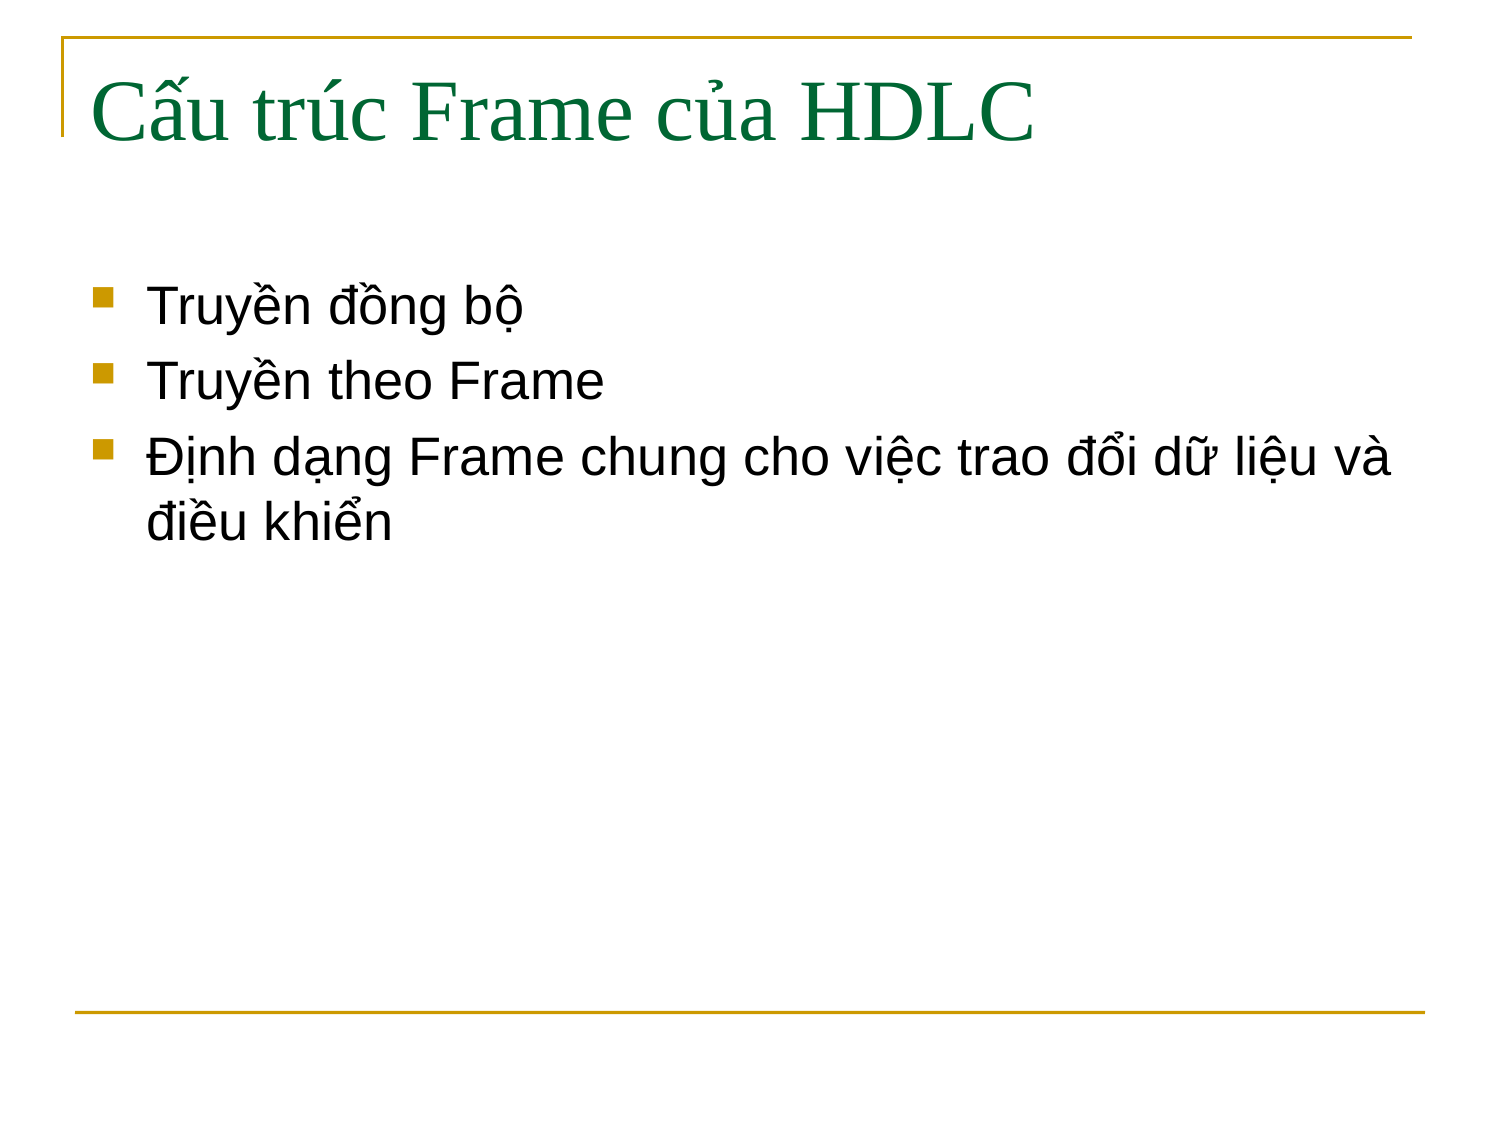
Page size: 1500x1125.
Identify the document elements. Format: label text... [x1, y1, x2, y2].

list Truyền đồng bộ Truyền theo Frame Định dạng Frame chung cho việc trao đổi dữ liệu và điều khiển [75, 262, 1425, 1006]
title Cấu trúc Frame của HDLC [75, 45, 1425, 233]
